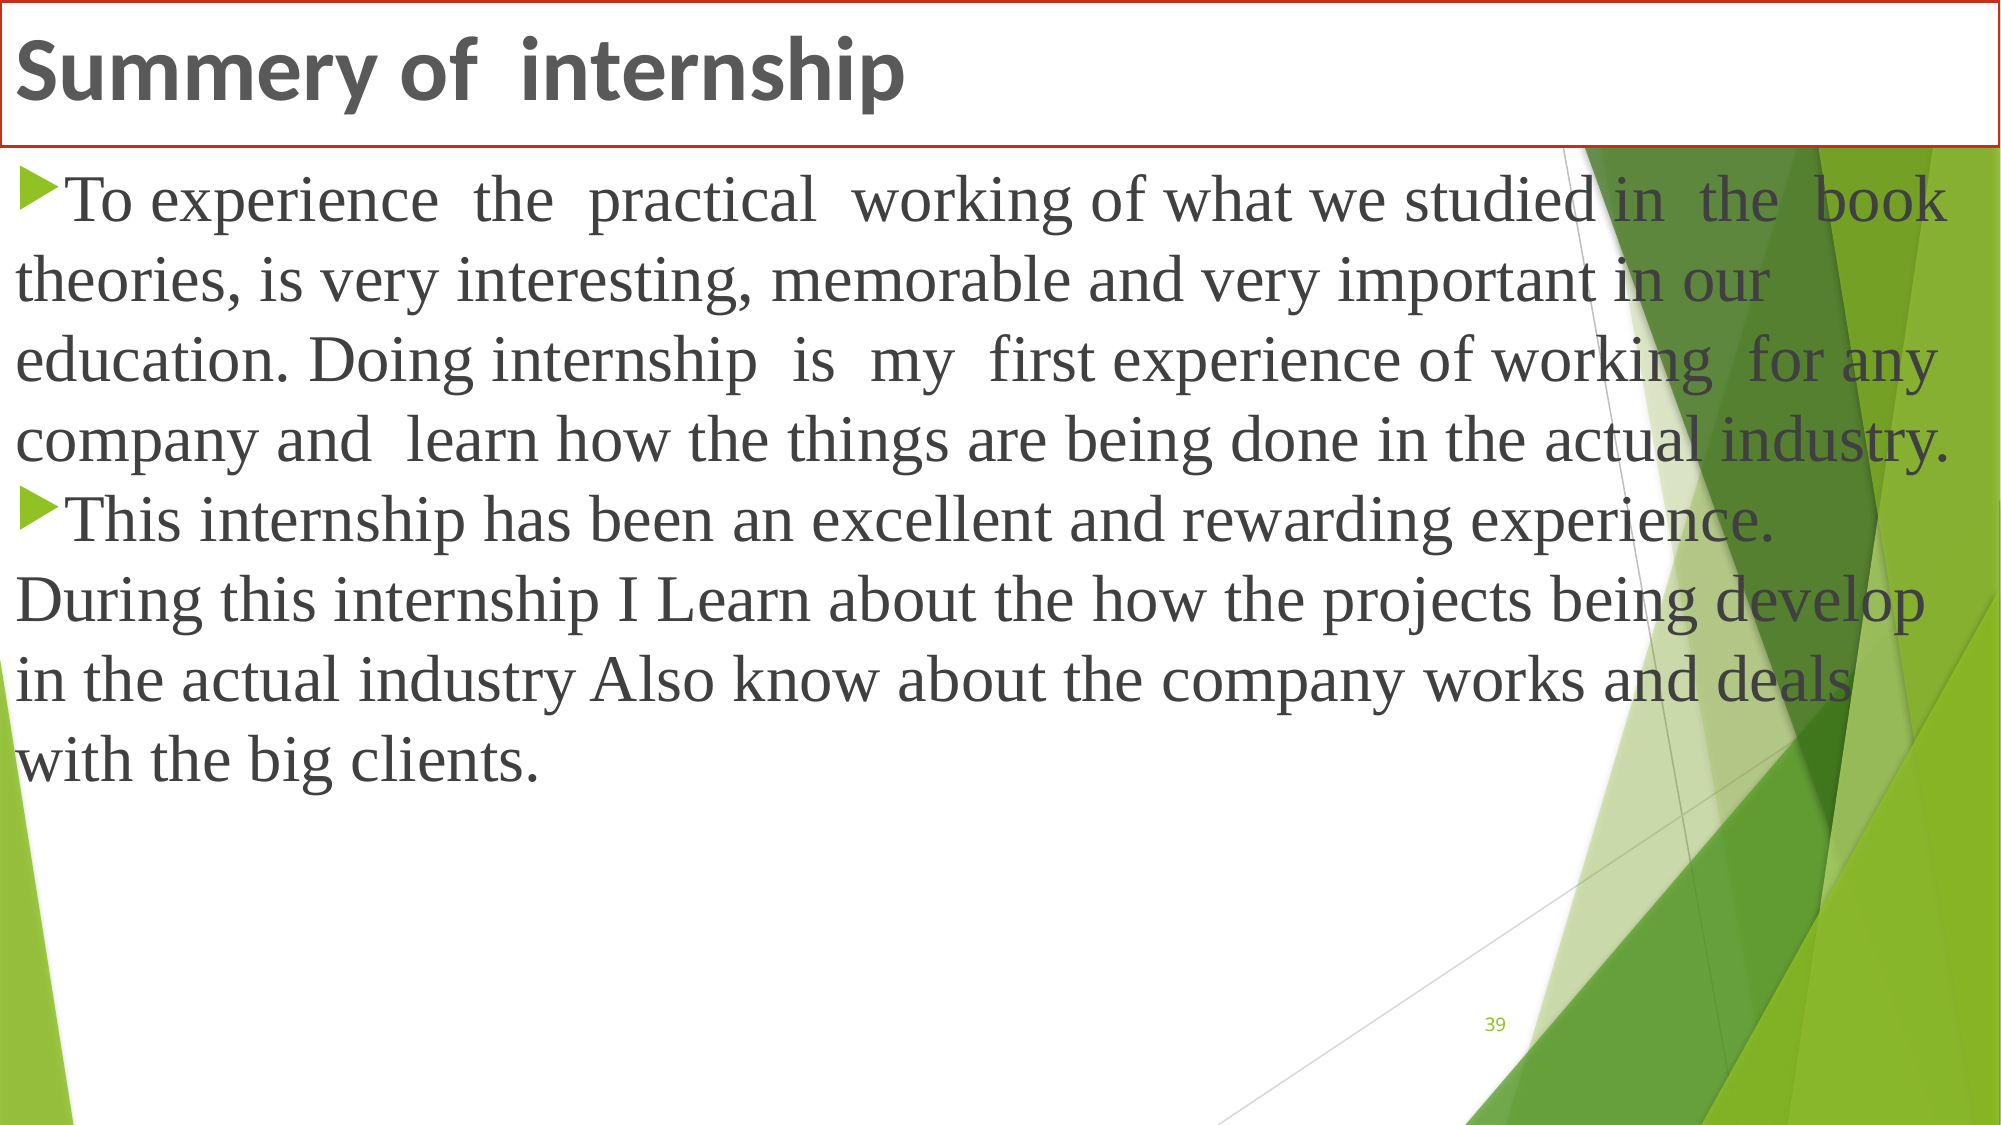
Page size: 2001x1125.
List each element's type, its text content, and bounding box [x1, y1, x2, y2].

slide_number 39 [1409, 995, 1522, 1055]
list To experience the practical working of what we studied in the book theories, is very interesting, memorable and very important in our education. Doing internship is my first experience of working for any company and learn how the things are being done in the actual industry. This internship has been an excellent and rewarding experience. During this internship I Learn about the how the projects being develop in the actual industry Also know about the company works and deals with the big clients. [0, 146, 2000, 1124]
title Summery of internship [0, 0, 2000, 146]
